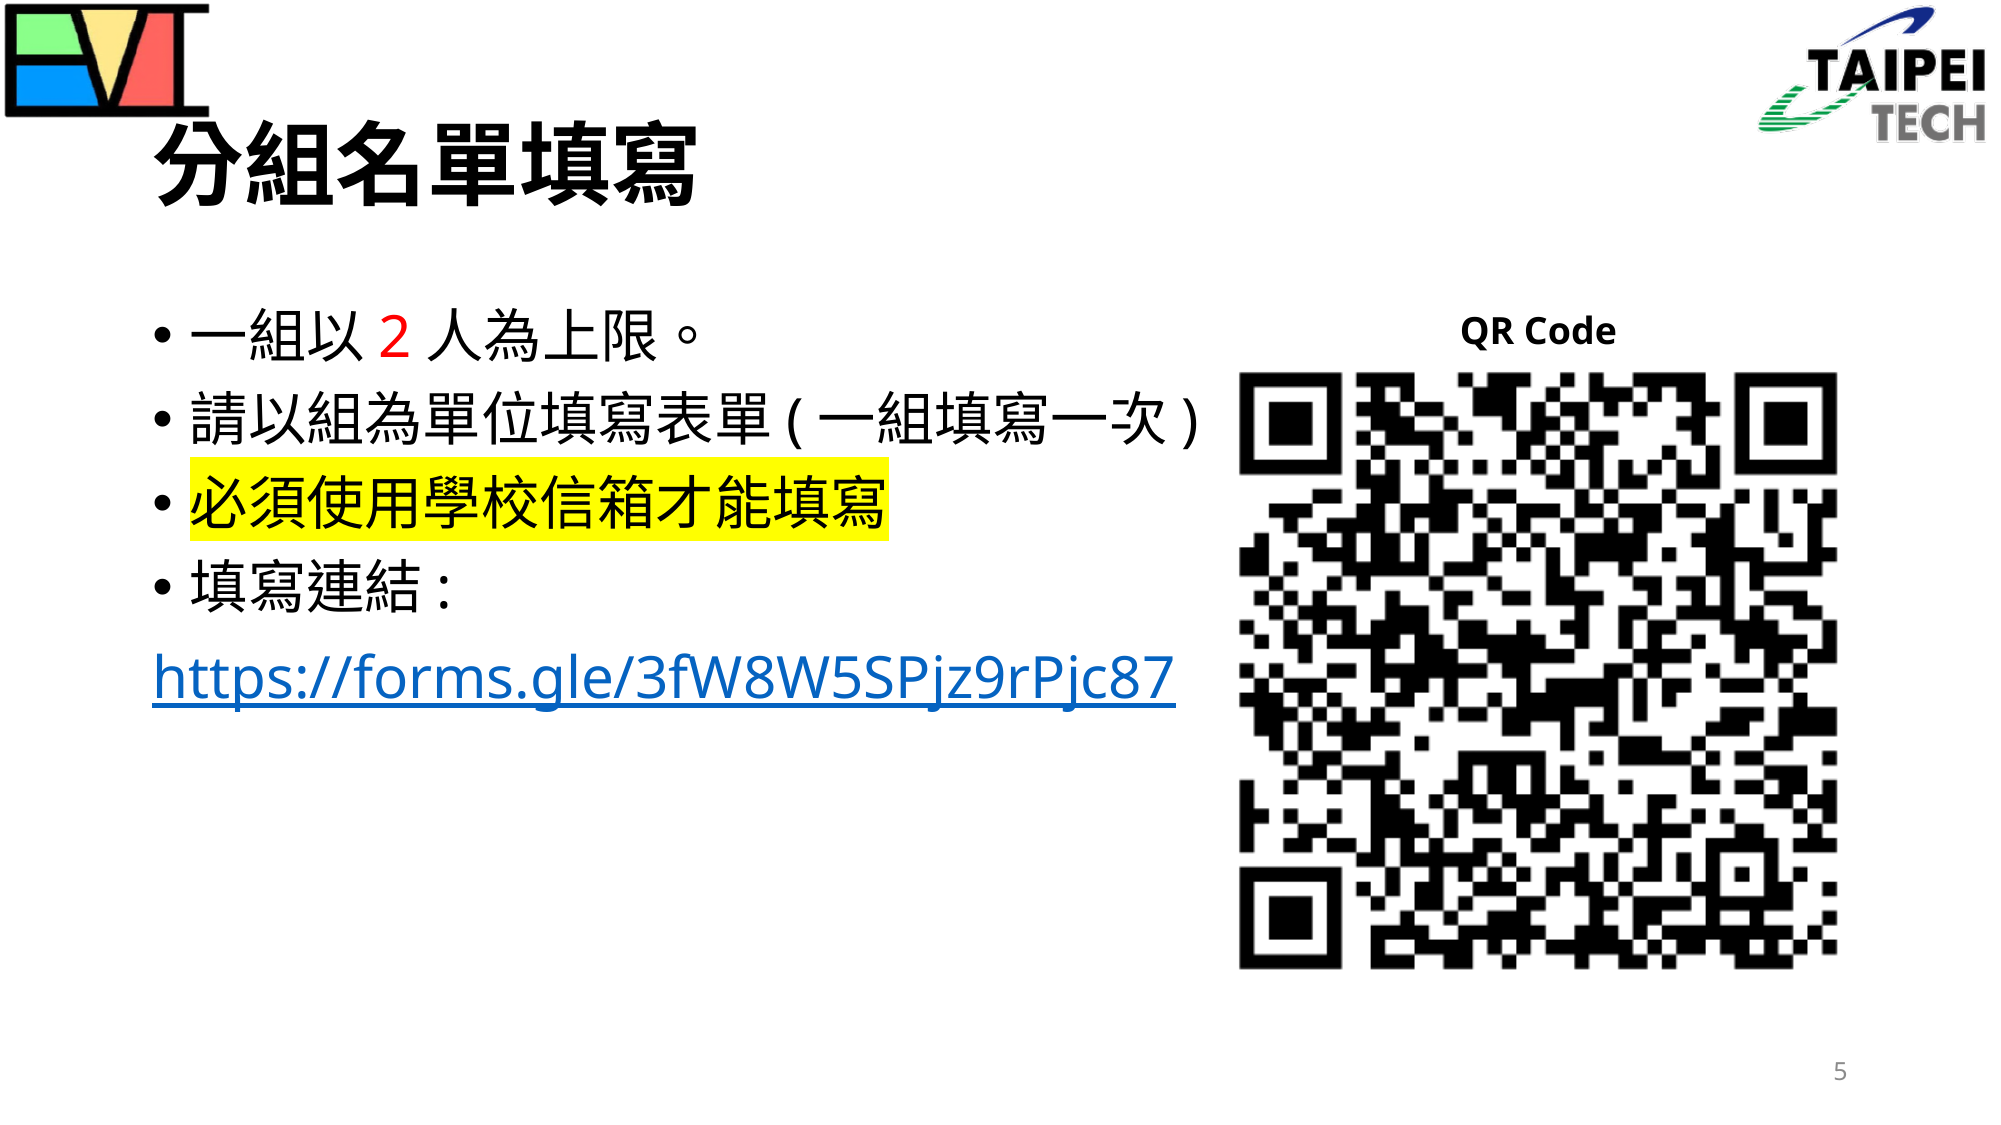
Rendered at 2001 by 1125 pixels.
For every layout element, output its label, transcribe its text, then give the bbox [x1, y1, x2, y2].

slide_number 5 [1412, 1042, 1863, 1103]
picture [0, 0, 215, 121]
picture [1743, 0, 2000, 150]
list 一組以2人為上限。 請以組為單位填寫表單(一組填寫一次) 必須使用學校信箱才能填寫 填寫連結: https://forms.gle/3fW8W5SPjz9rPjc87 [137, 299, 1863, 1014]
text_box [1227, 299, 1850, 979]
title 分組名單填寫 [137, 59, 1863, 278]
